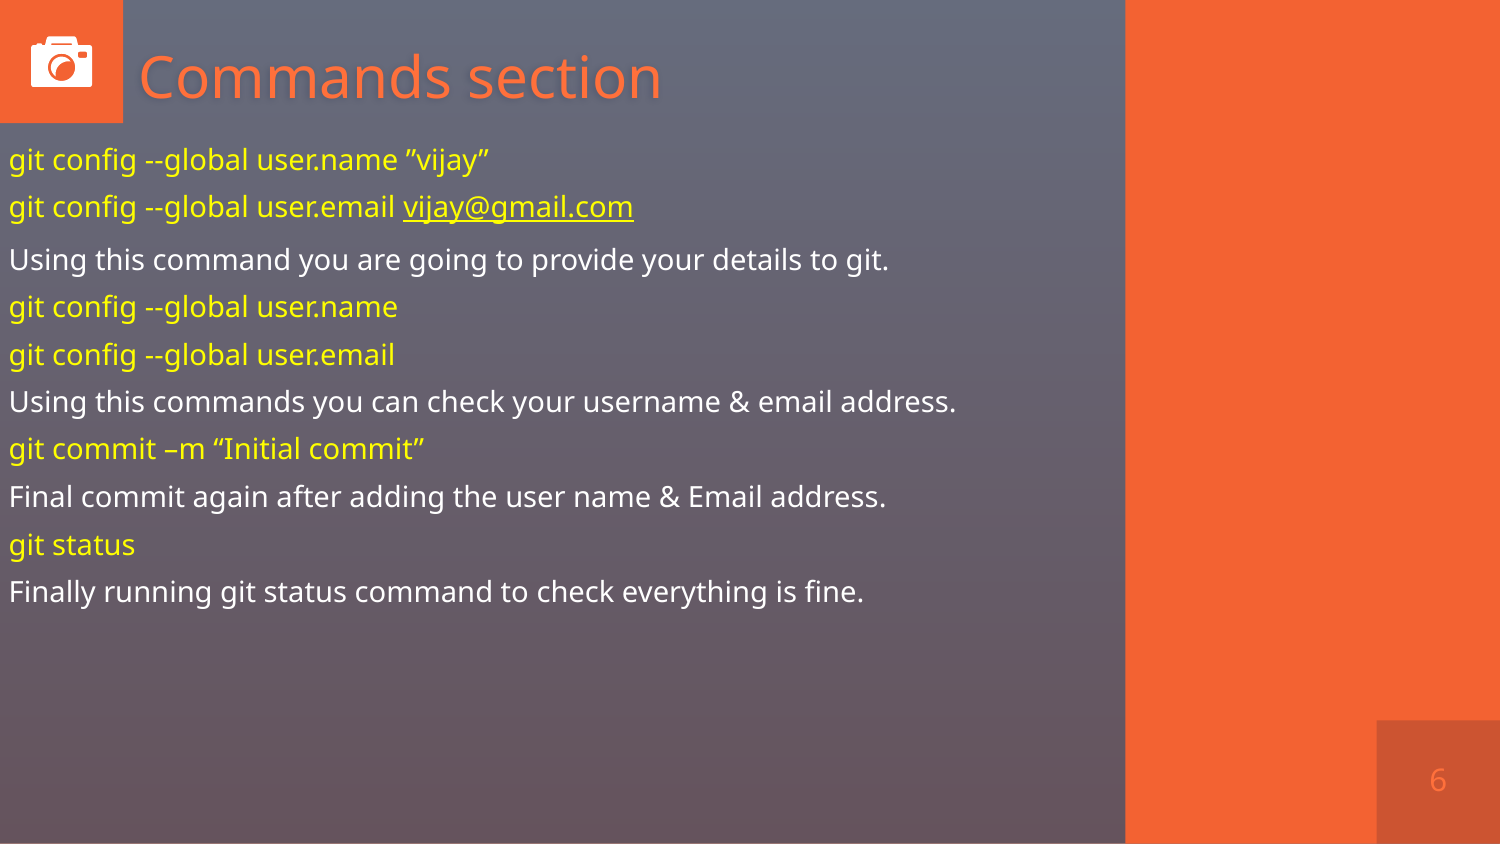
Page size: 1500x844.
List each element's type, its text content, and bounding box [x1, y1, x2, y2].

title Commands section [138, 28, 1049, 111]
list git config --global user.name ”vijay” git config --global user.email vijay@gmail.com Using this command you are going to provide your details to git. git config --global user.name git config --global user.email Using this commands you can check your username & email address. git commit –m “Initial commit” Final commit again after adding the user name & Email address. git status Finally running git status command to check everything is fine. [8, 141, 1124, 829]
slide_number 6 [1376, 720, 1500, 844]
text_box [30, 35, 93, 88]
